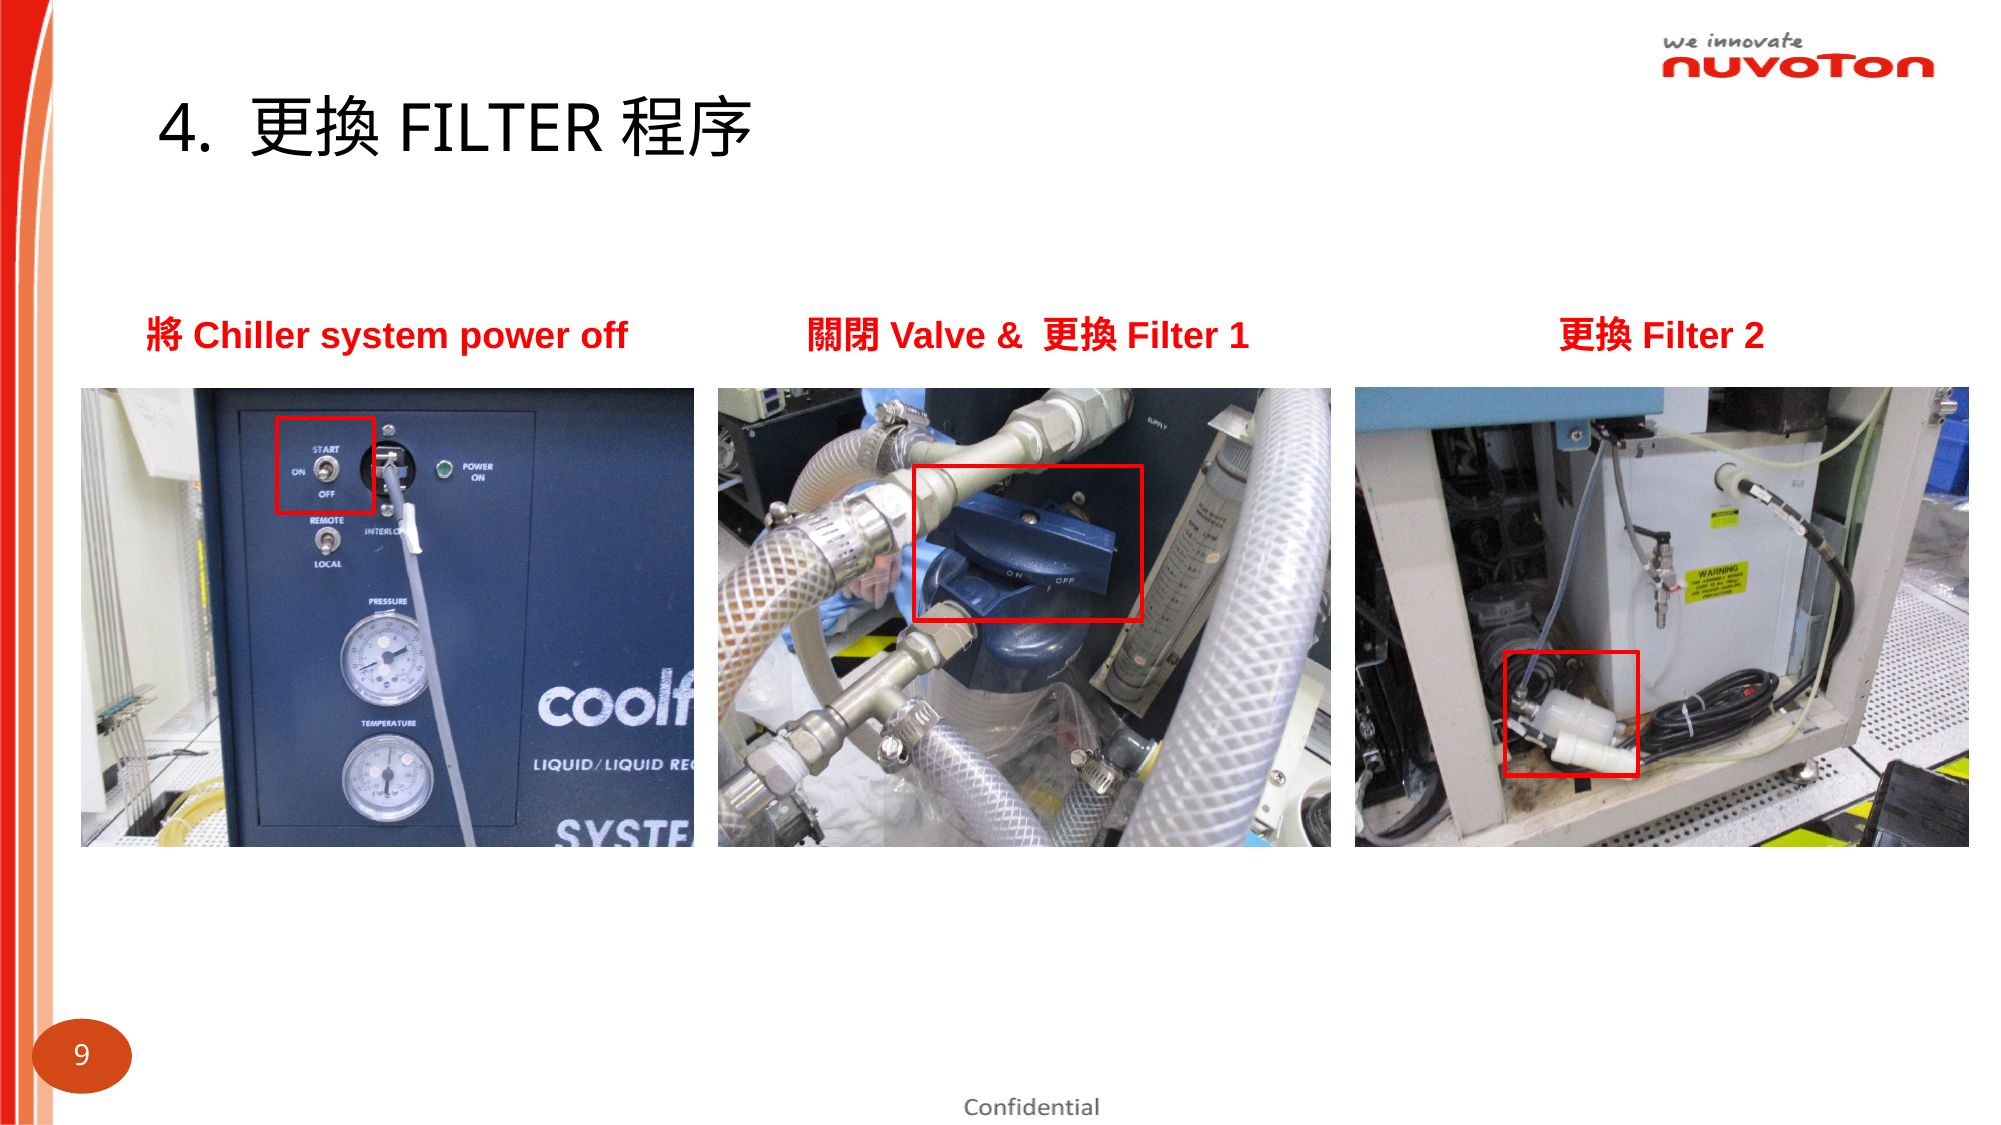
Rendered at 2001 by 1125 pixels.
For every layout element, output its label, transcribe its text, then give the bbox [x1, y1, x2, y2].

picture [0, 0, 2000, 1125]
text_box 4. 更換FILTER程序 [143, 77, 784, 173]
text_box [81, 302, 1969, 847]
slide_number 9 [31, 1018, 132, 1094]
